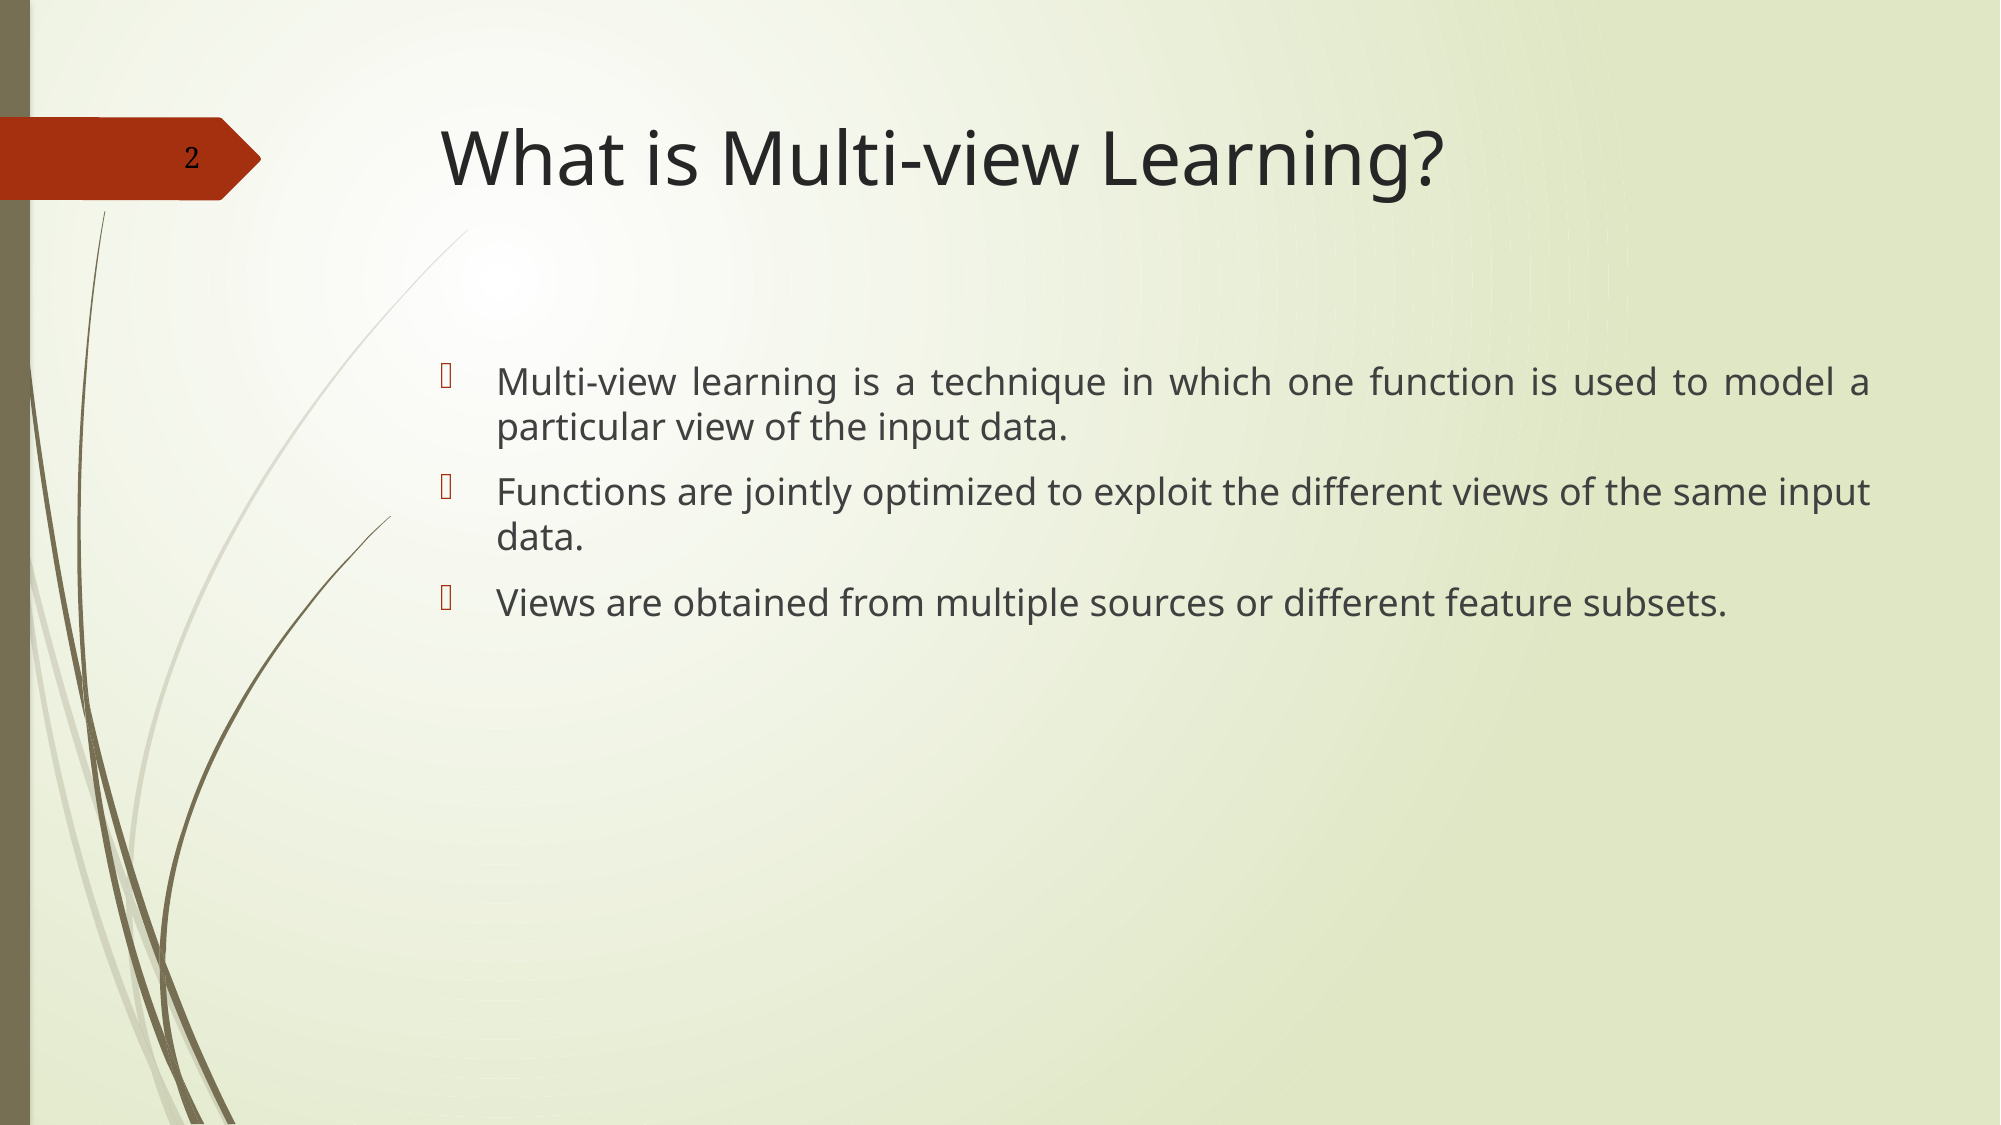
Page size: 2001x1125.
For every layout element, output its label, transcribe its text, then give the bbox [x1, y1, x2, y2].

title What is Multi-view Learning? [425, 102, 1888, 313]
slide_number 2 [87, 129, 216, 190]
list Multi-view learning is a technique in which one function is used to model a particular view of the input data. Functions are jointly optimized to exploit the different views of the same input data. Views are obtained from multiple sources or different feature subsets. [424, 350, 1888, 988]
